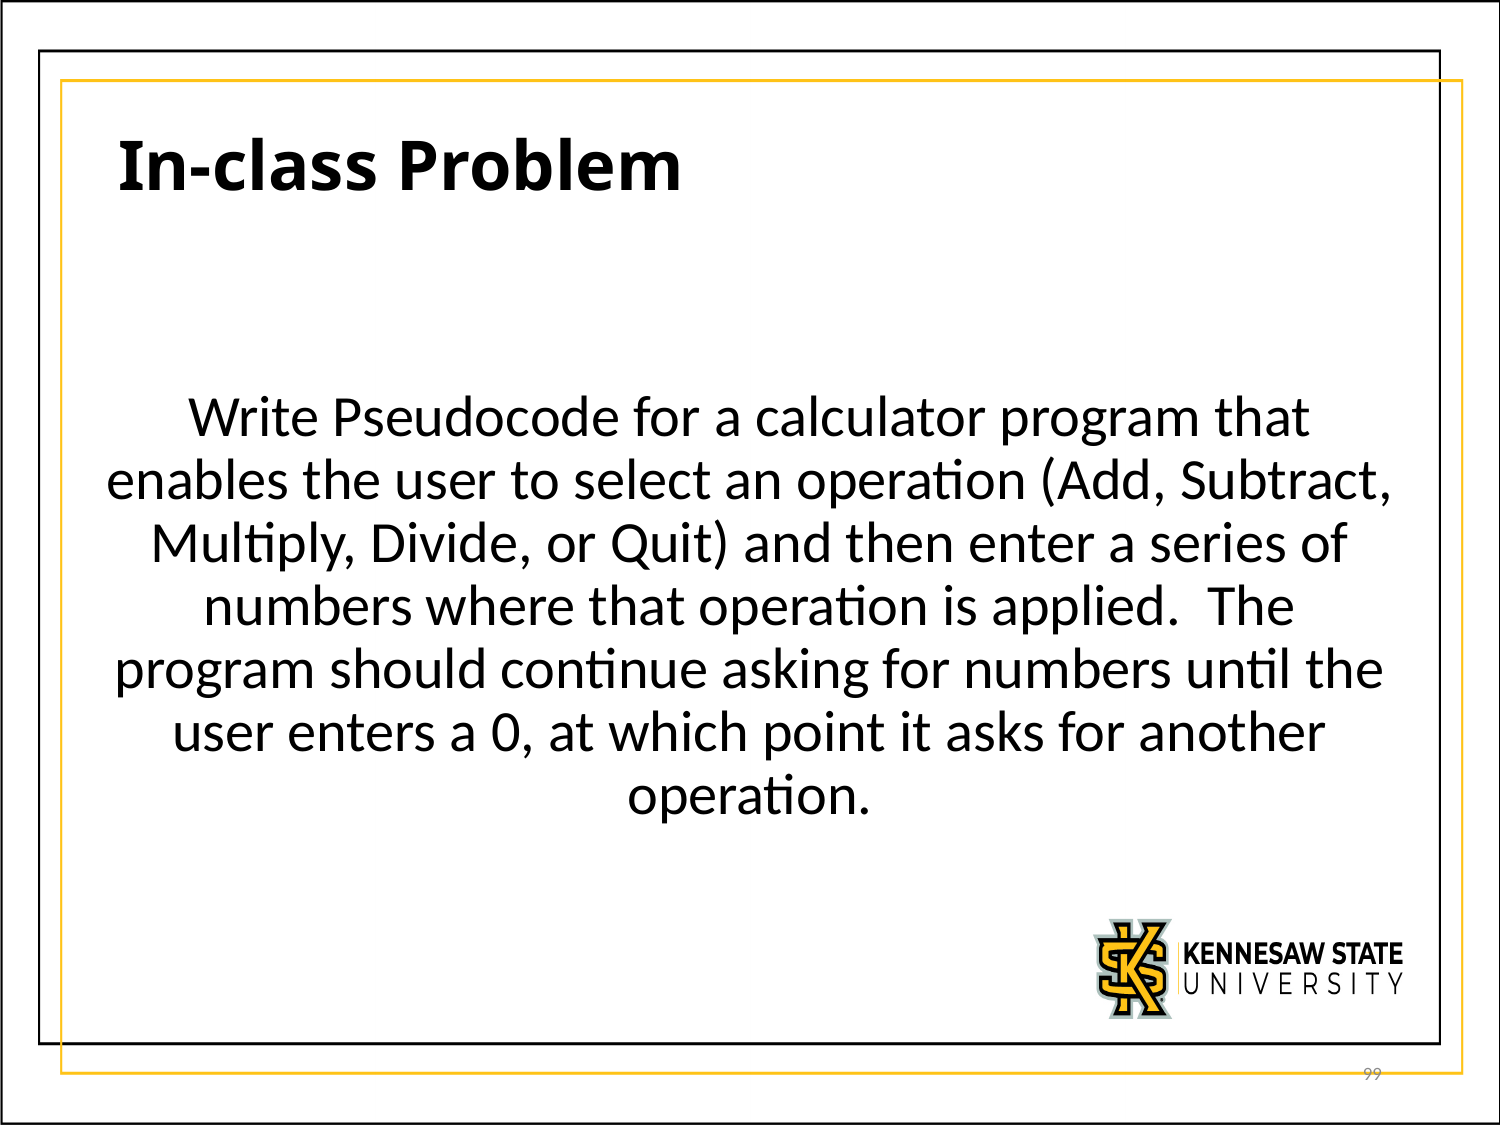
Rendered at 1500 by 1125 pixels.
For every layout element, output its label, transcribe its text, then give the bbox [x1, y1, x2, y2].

picture [0, 0, 1500, 1125]
slide_number 99 [1059, 1042, 1397, 1103]
list Write Pseudocode for a calculator program that enables the user to select an operation (Add, Subtract, Multiply, Divide, or Quit) and then enter a series of numbers where that operation is applied. The program should continue asking for numbers until the user enters a 0, at which point it asks for another operation. [89, 224, 1411, 989]
title In-class Problem [103, 59, 1397, 224]
